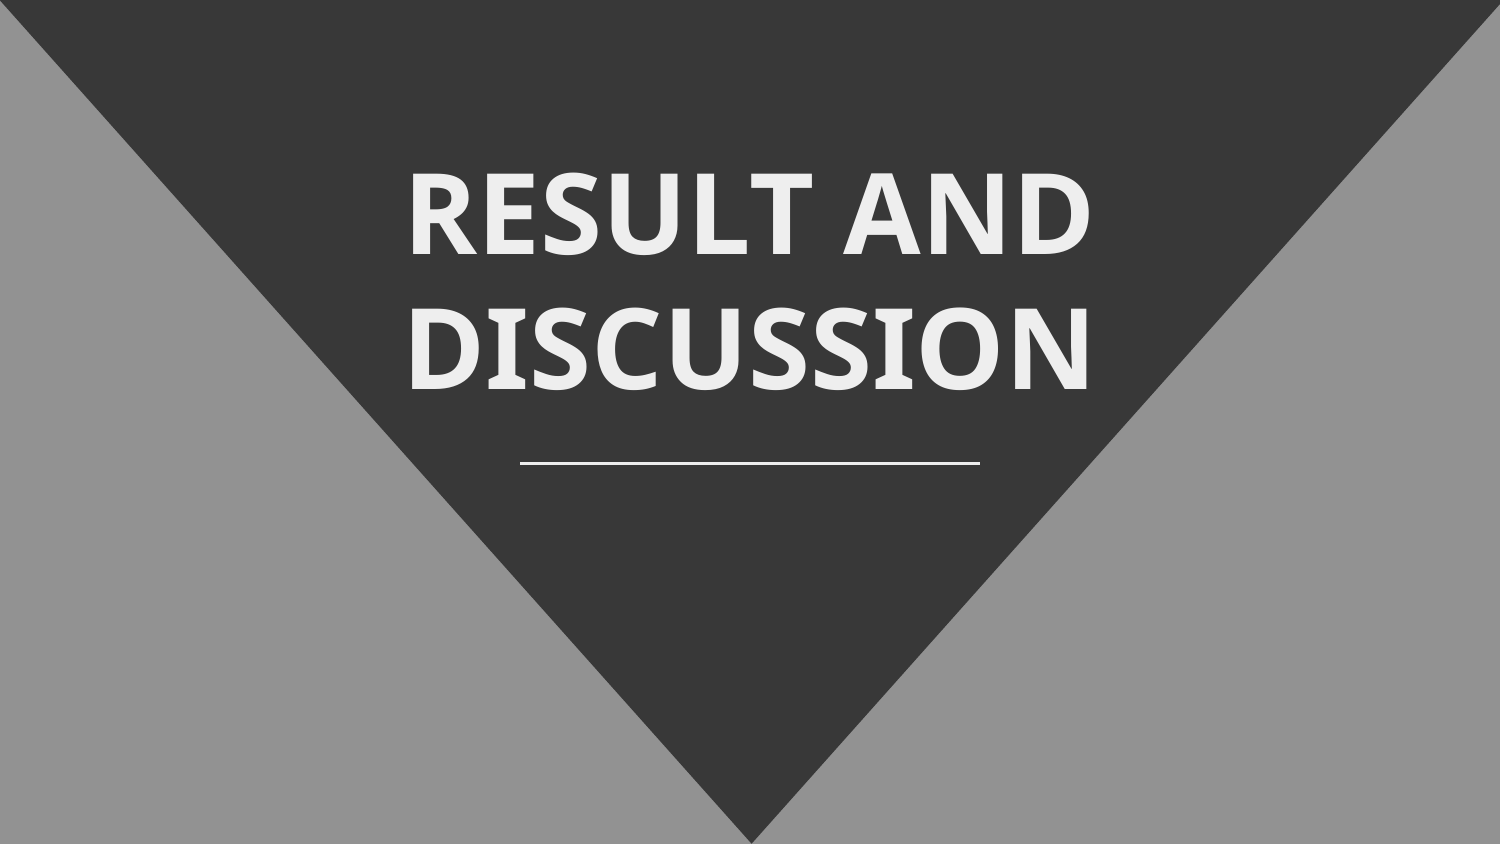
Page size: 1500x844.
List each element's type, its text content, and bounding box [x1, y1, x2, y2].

title RESULT AND DISCUSSION [116, 104, 1383, 427]
